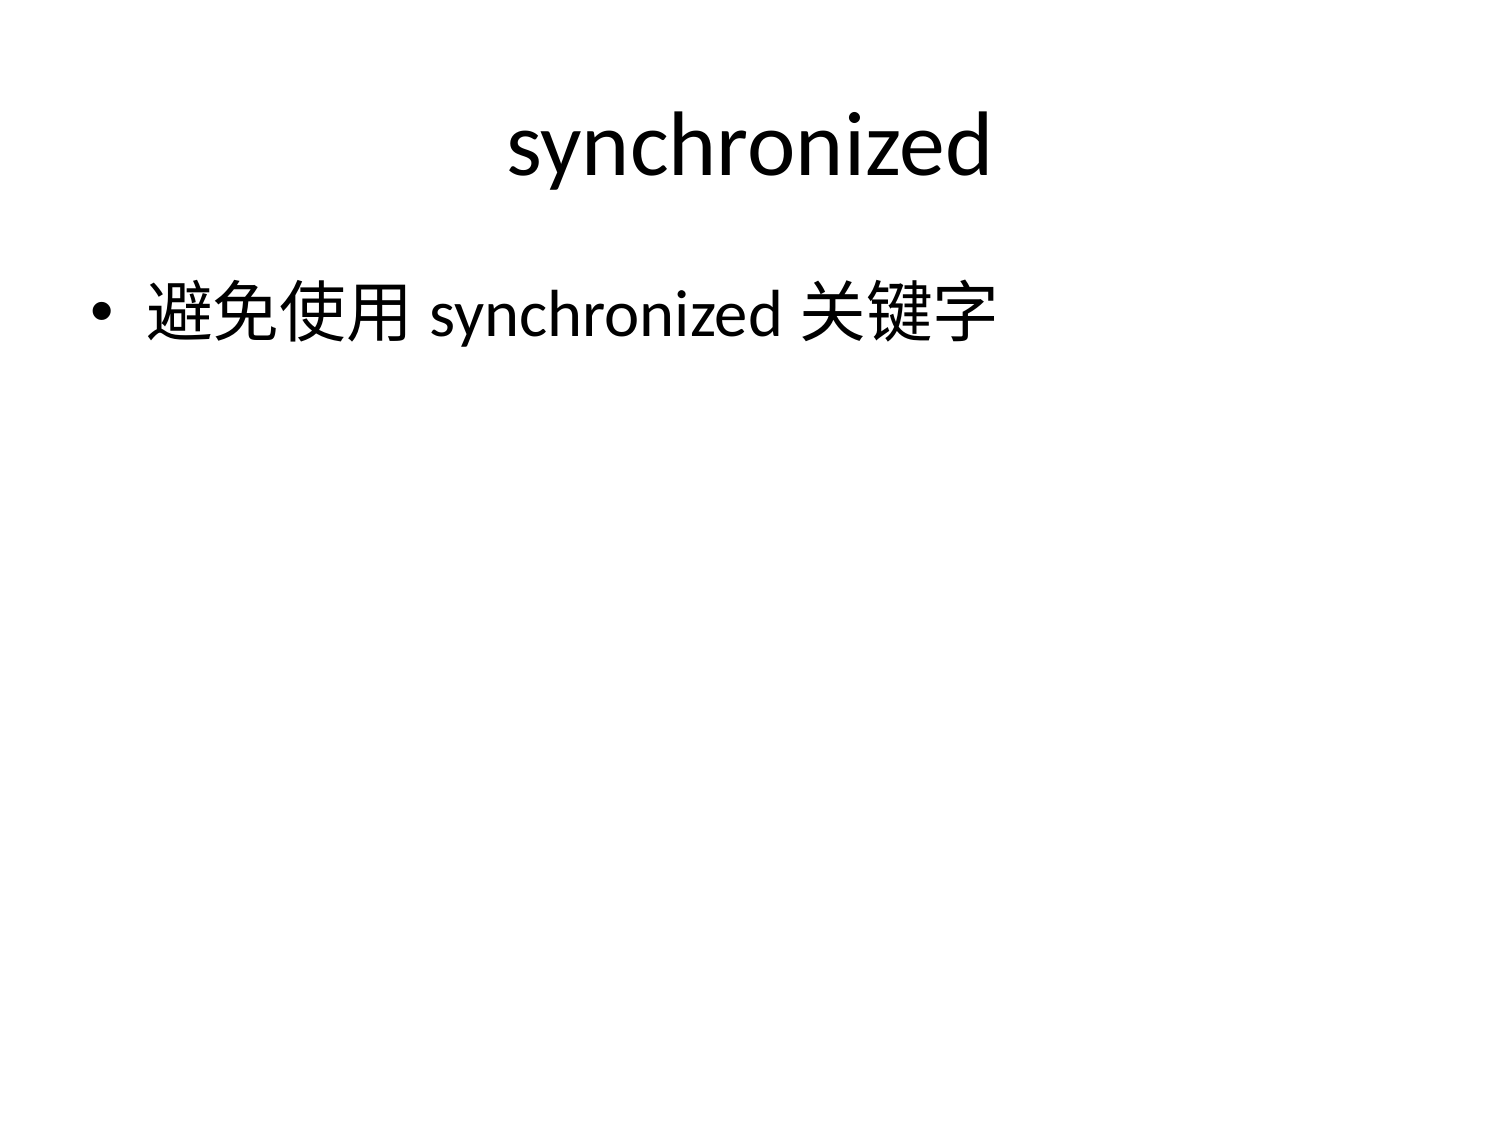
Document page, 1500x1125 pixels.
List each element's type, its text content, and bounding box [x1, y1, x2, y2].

title synchronized [75, 45, 1425, 233]
list 避免使用synchronized关键字 [75, 262, 1425, 1005]
